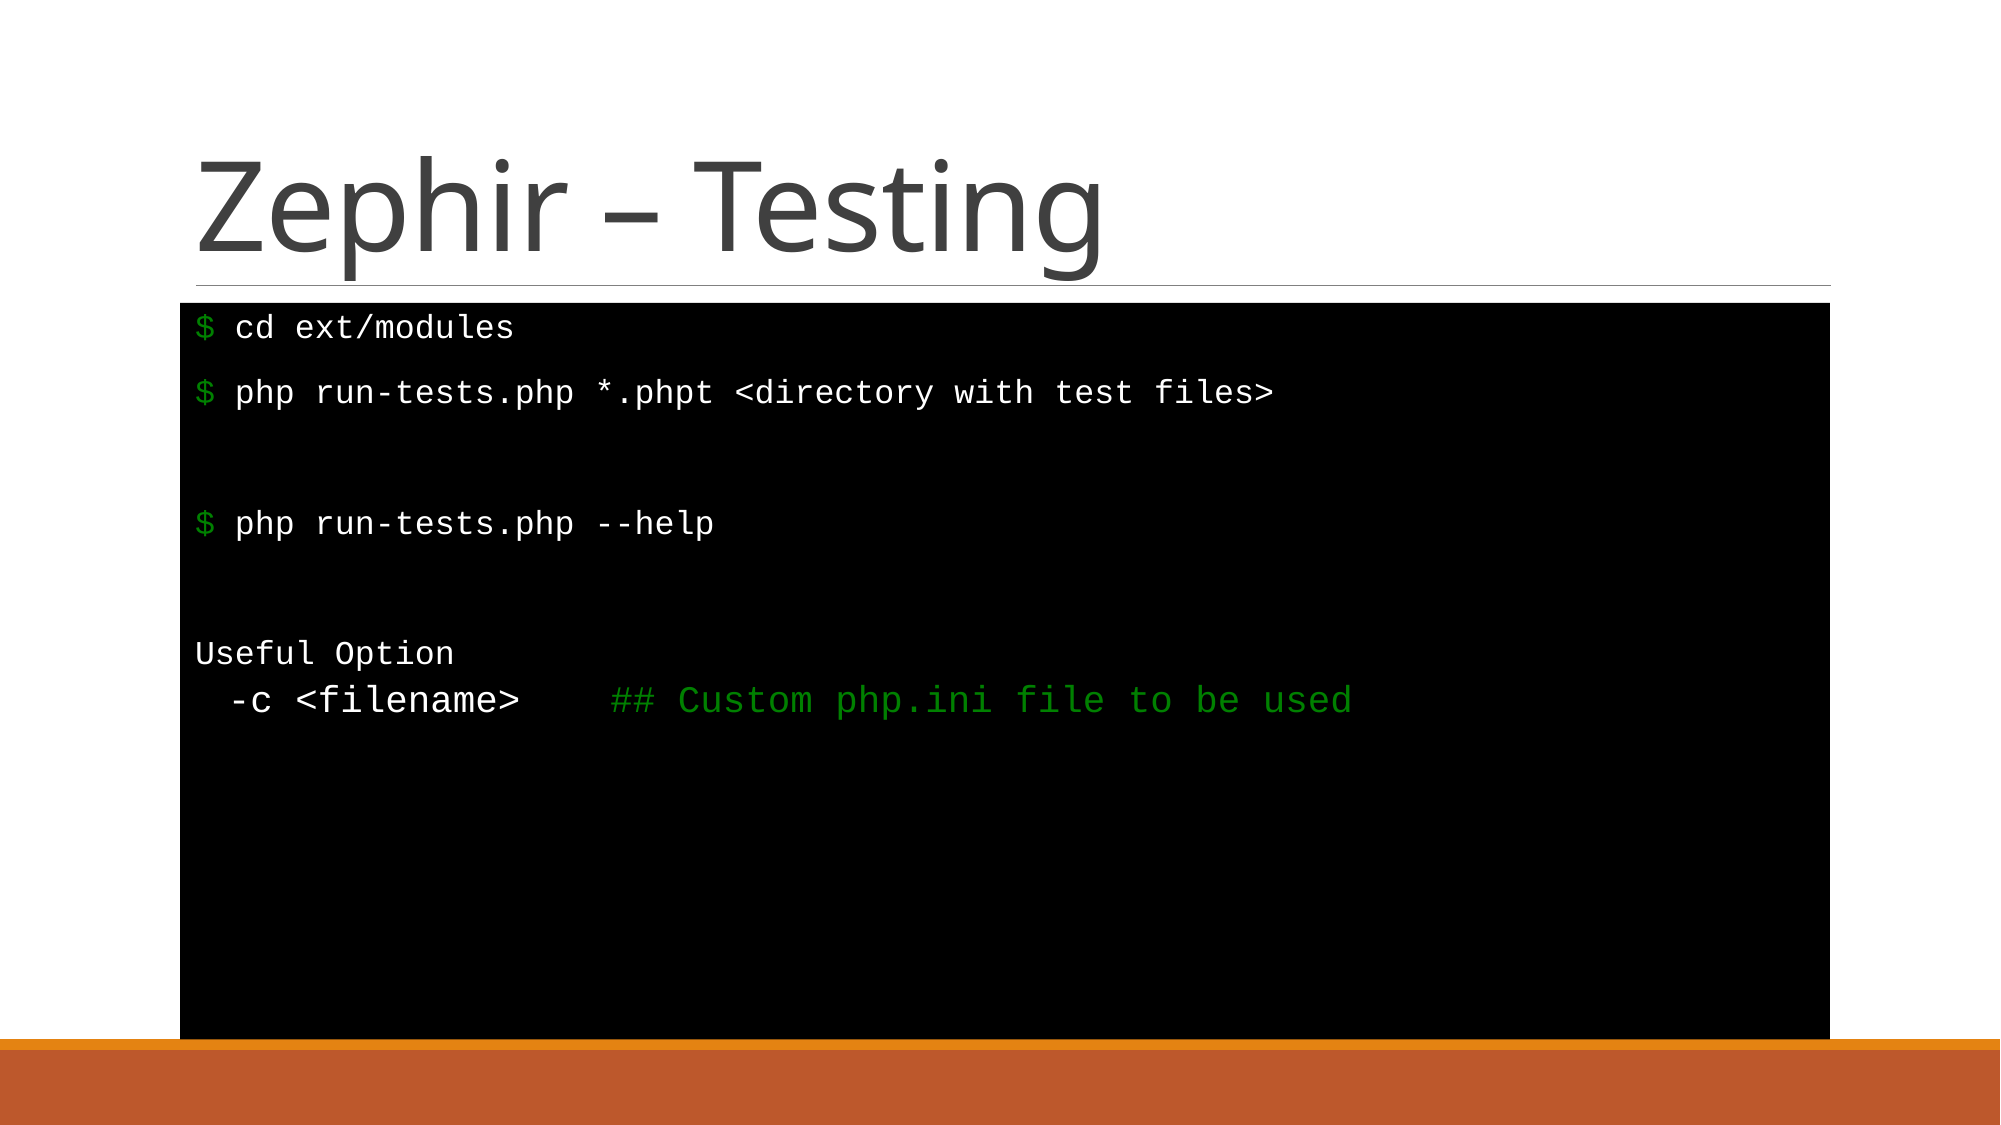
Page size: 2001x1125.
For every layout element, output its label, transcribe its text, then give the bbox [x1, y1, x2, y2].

list $ cd ext/modules $ php run-tests.php *.phpt <directory with test files> $ php run-tests.php --help Useful Option -c <filename> ## Custom php.ini file to be used [180, 302, 1830, 1040]
title Zephir – Testing [180, 47, 1830, 285]
